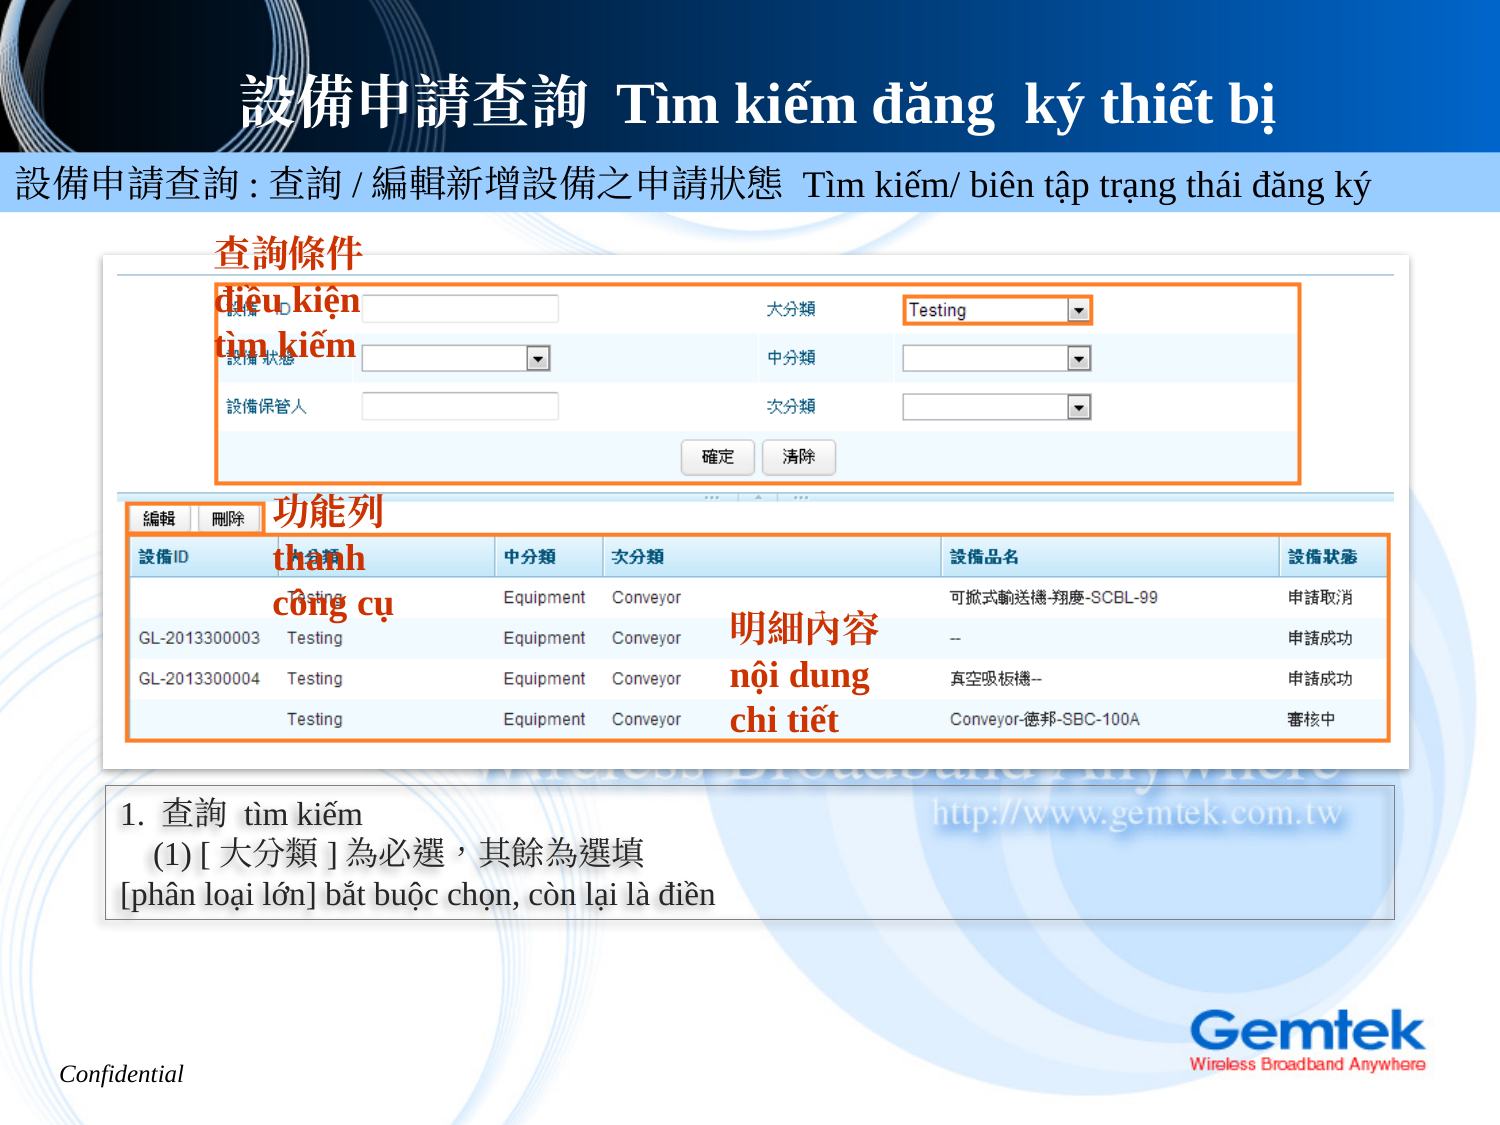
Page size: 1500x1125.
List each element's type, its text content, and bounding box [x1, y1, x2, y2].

text_box 設備申請查詢:查詢/編輯新增設備之申請狀態 Tìm kiếm/ biên tập trạng thái đăng ký [0, 152, 1500, 213]
text_box 1. 查詢 tìm kiếm (1) [大分類]為必選，其餘為選填 [phân loại lớn] bắt buộc chọn, còn lại là điền [105, 785, 1395, 920]
picture [0, 213, 1500, 1125]
text_box 查詢條件 điều kiện tìm kiếm [199, 222, 411, 267]
picture [0, 0, 1500, 152]
title 設備申請查詢 Tìm kiếm đăng ký thiết bị [128, 49, 1388, 151]
